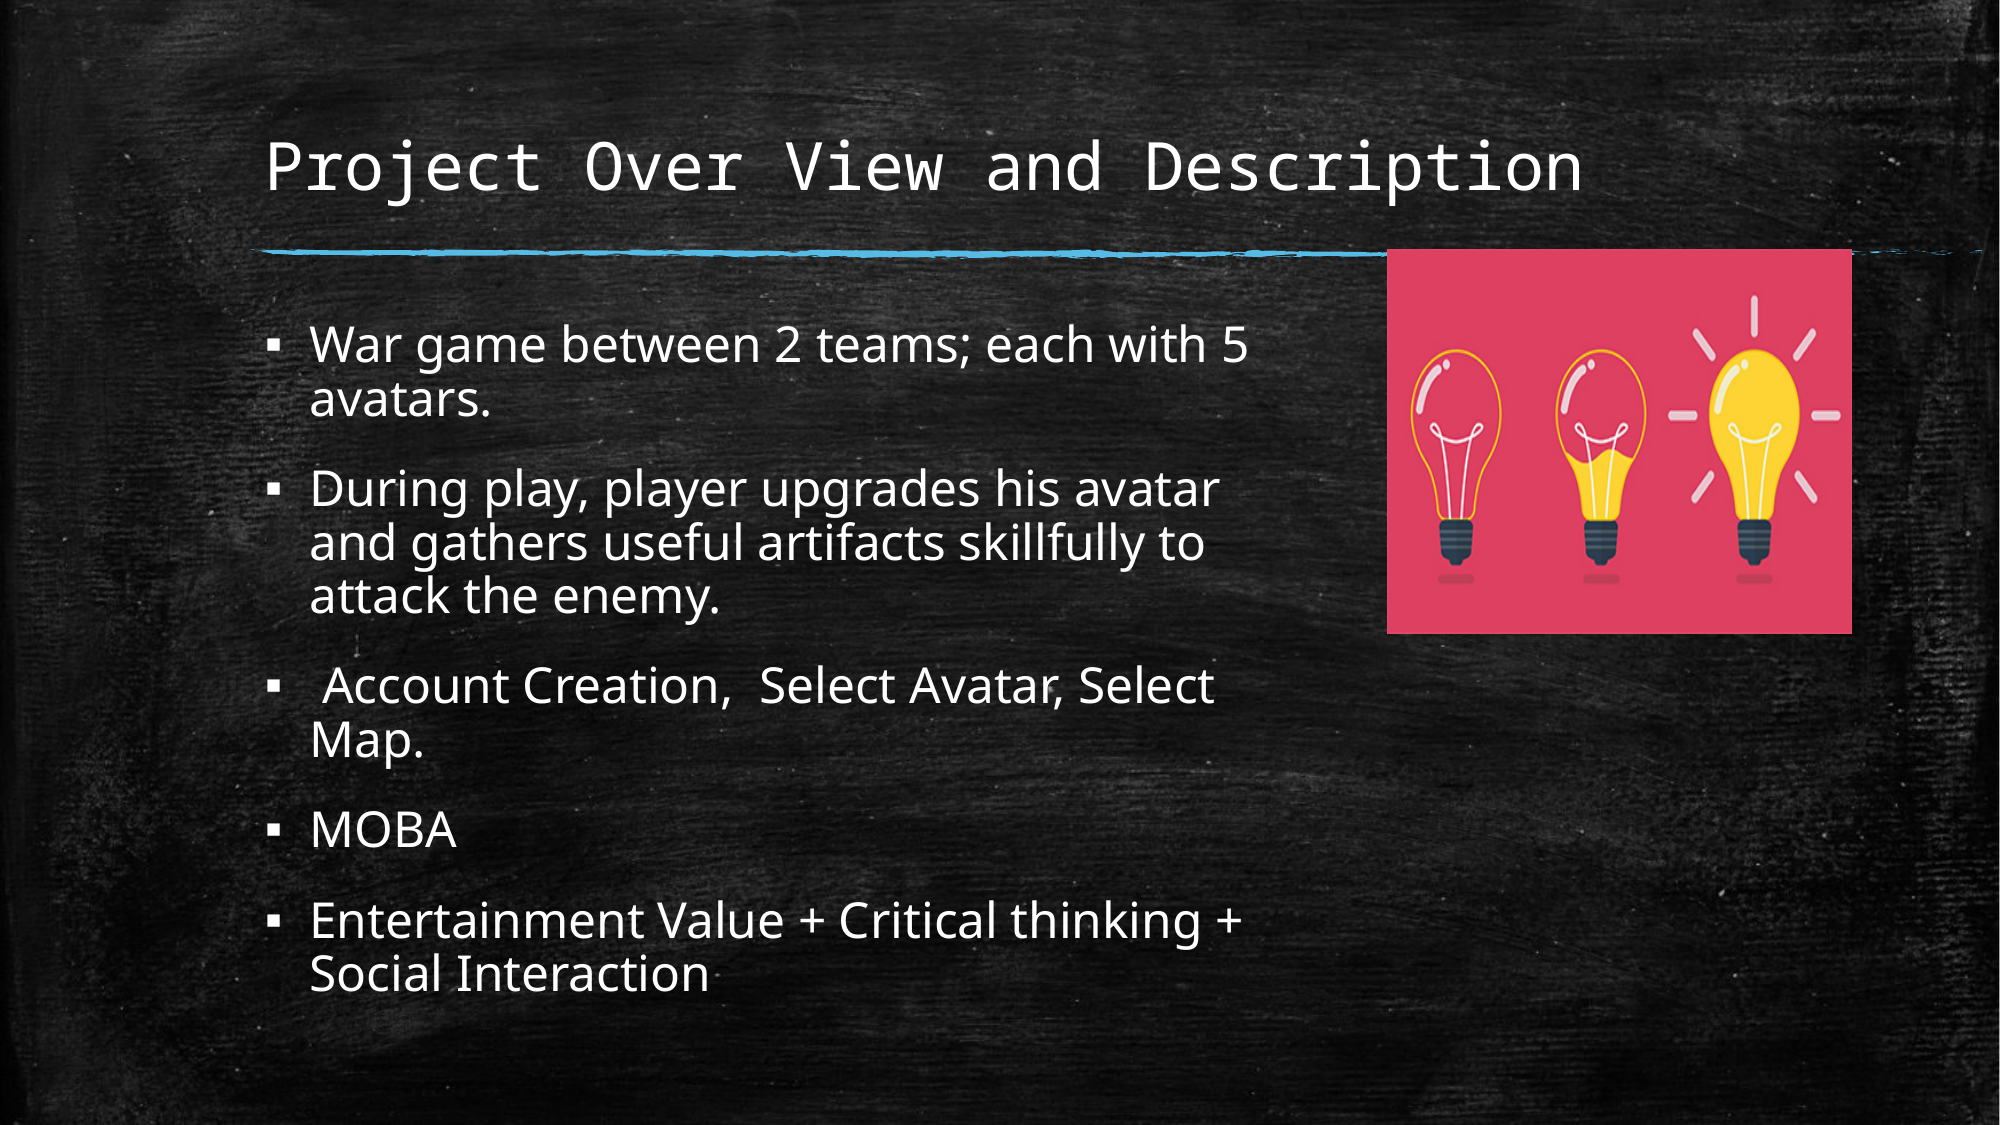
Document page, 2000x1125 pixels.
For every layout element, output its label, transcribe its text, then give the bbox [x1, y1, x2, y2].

picture [1387, 249, 1852, 634]
list War game between 2 teams; each with 5 avatars. During play, player upgrades his avatar and gathers useful artifacts skillfully to attack the enemy. Account Creation, Select Avatar, Select Map. MOBA Entertainment Value + Critical thinking + Social Interaction [249, 312, 1275, 1013]
title Project Over View and Description [249, 45, 1750, 213]
